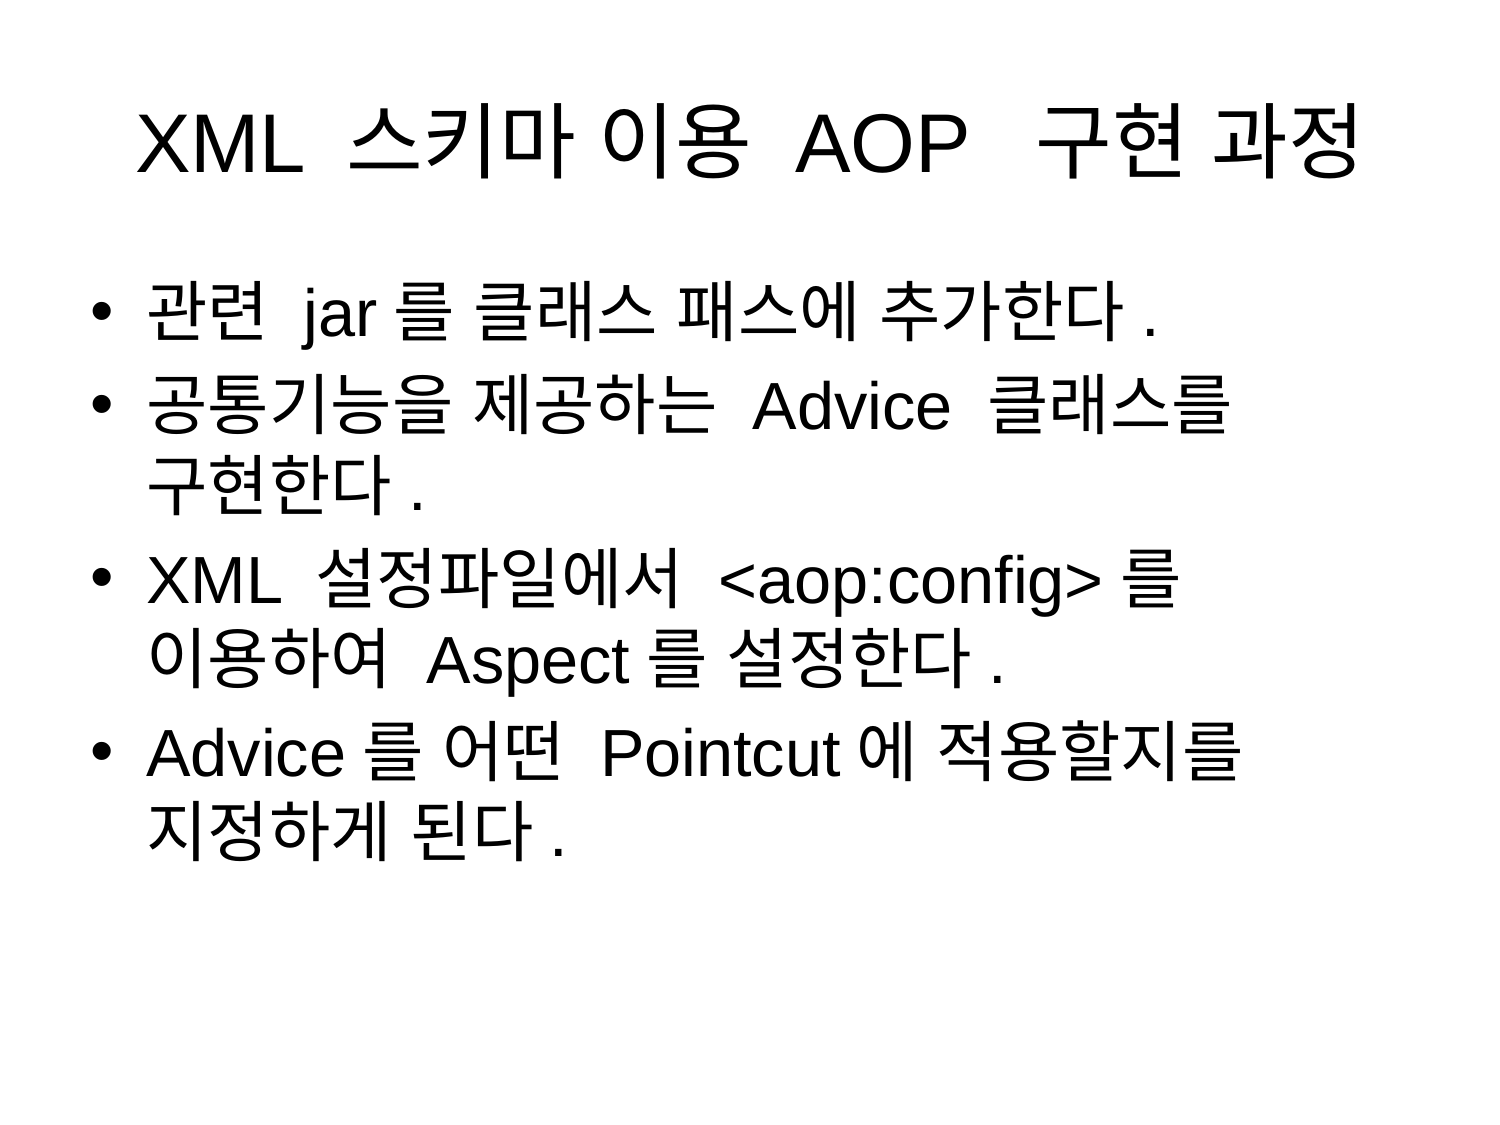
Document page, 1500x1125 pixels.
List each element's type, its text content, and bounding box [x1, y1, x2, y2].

title XML 스키마 이용 AOP 구현 과정 [75, 45, 1425, 233]
list 관련 jar를 클래스 패스에 추가한다. 공통기능을 제공하는 Advice 클래스를 구현한다. XML 설정파일에서 <aop:config>를 이용하여 Aspect를 설정한다. Advice를 어떤 Pointcut에 적용할지를 지정하게 된다. [75, 262, 1425, 1005]
